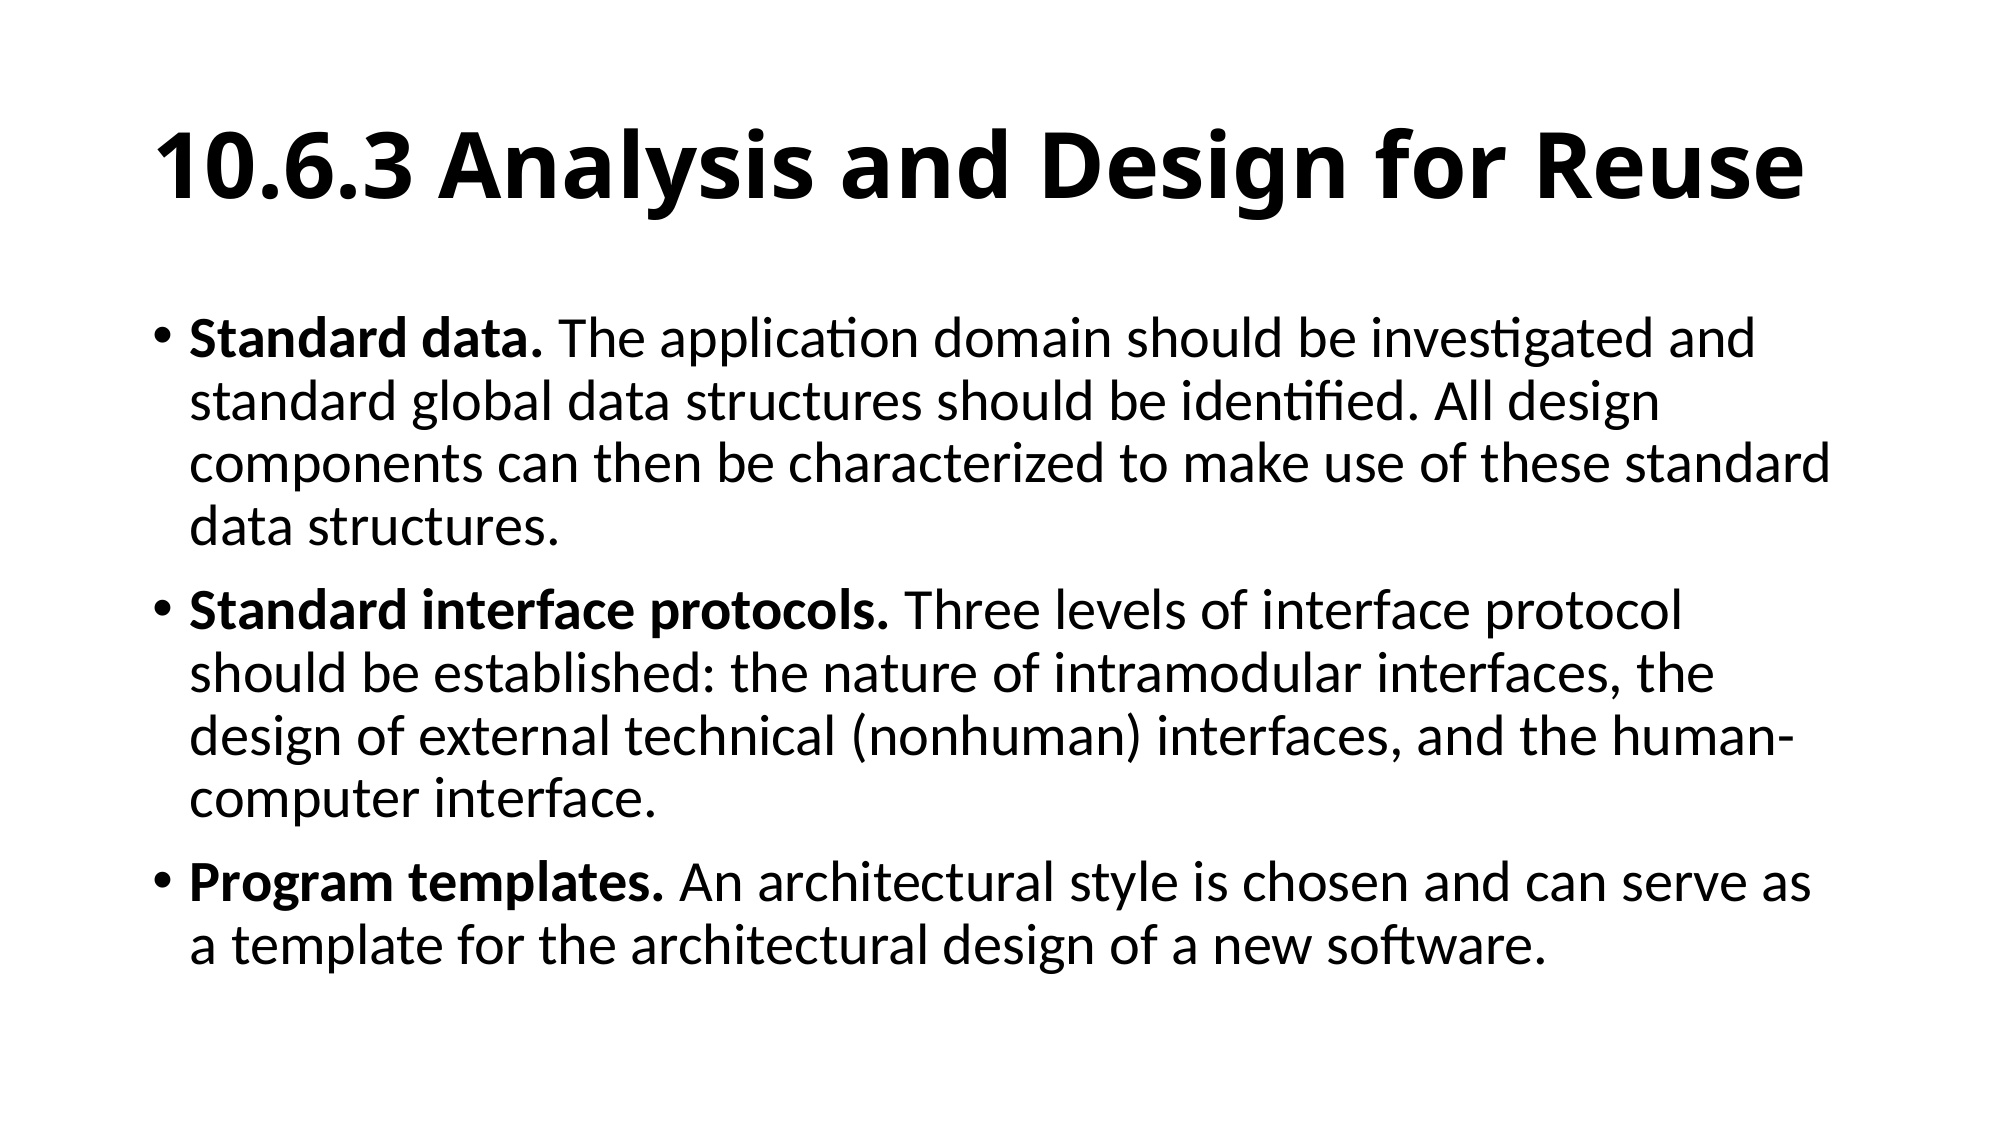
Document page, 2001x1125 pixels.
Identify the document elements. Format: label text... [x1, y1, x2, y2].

title 10.6.3 Analysis and Design for Reuse [137, 59, 1863, 278]
list Standard data. The application domain should be investigated and standard global data structures should be identified. All design components can then be characterized to make use of these standard data structures. Standard interface protocols. Three levels of interface protocol should be established: the nature of intramodular interfaces, the design of external technical (nonhuman) interfaces, and the human-computer interface. Program templates. An architectural style is chosen and can serve as a template for the architectural design of a new software. [137, 299, 1863, 1014]
